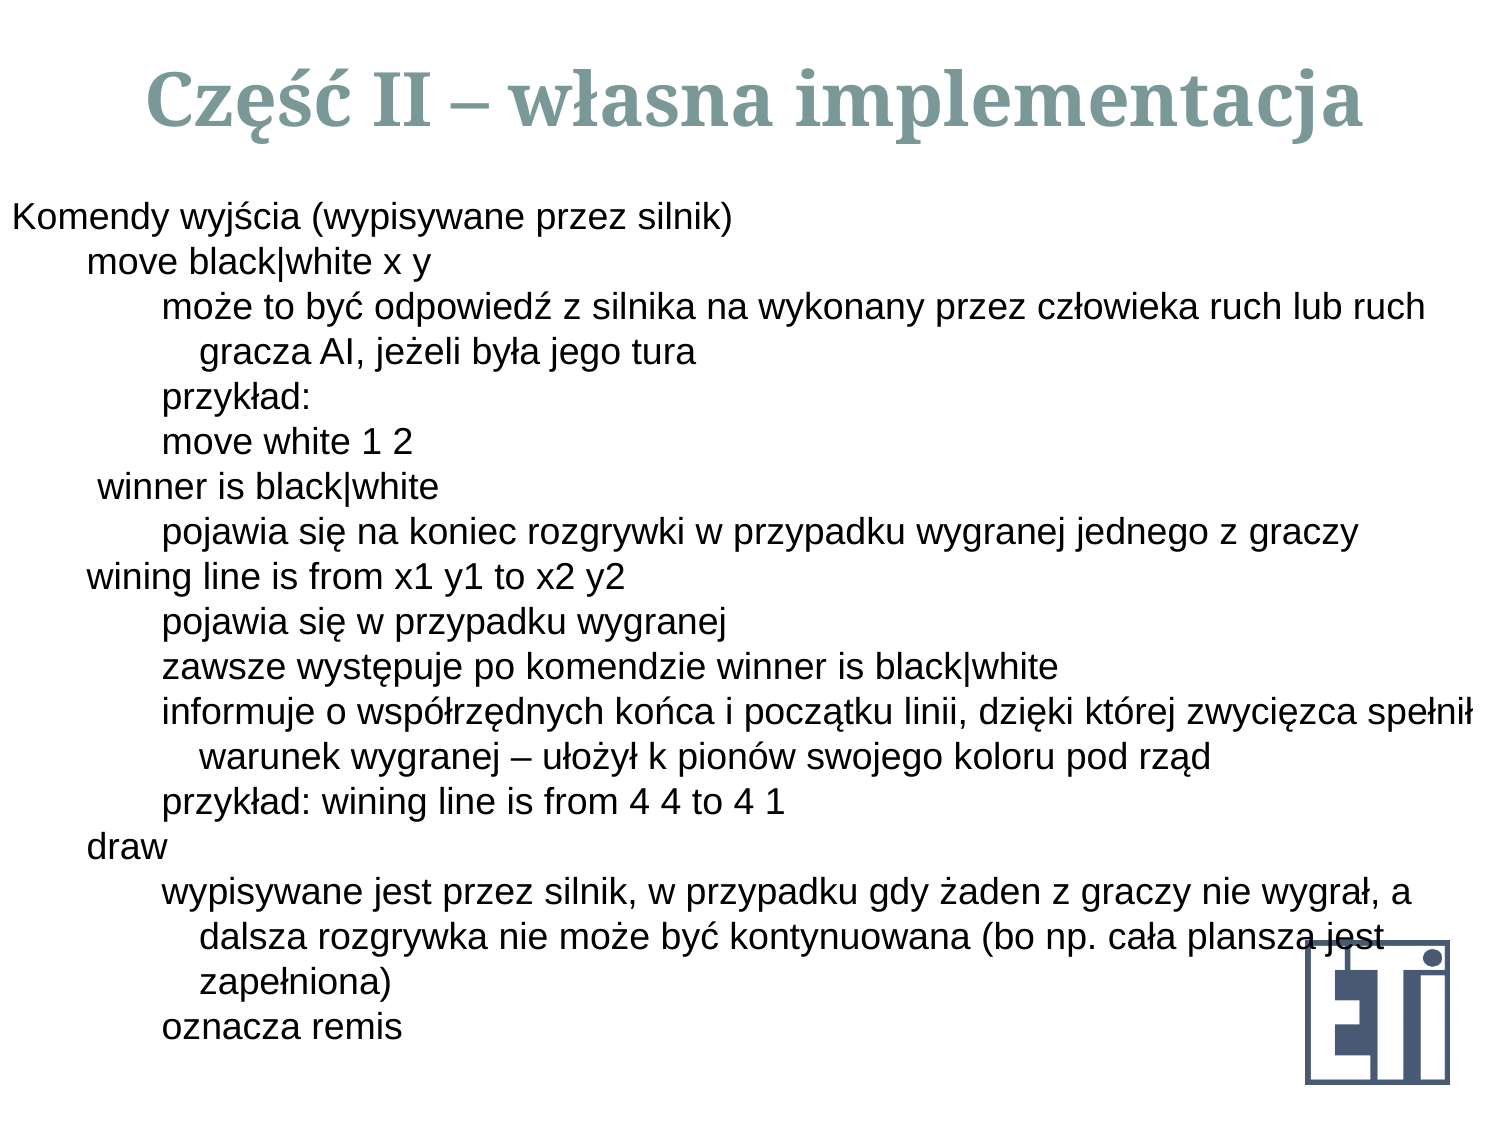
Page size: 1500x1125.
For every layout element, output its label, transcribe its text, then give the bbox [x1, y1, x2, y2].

picture [1305, 940, 1450, 1085]
text_box Część II – własna implementacja [58, 45, 1453, 149]
text_box Komendy wyjścia (wypisywane przez silnik) move black|white x y może to być odpowiedź z silnika na wykonany przez człowieka ruch lub ruch gracza AI, jeżeli była jego tura przykład: move white 1 2 winner is black|white pojawia się na koniec rozgrywki w przypadku wygranej jednego z graczy wining line is from x1 y1 to x2 y2 pojawia się w przypadku wygranej zawsze występuje po komendzie winner is black|white informuje o współrzędnych końca i początku linii, dzięki której zwycięzca spełnił warunek wygranej – ułożył k pionów swojego koloru pod rząd przykład: wining line is from 4 4 to 4 1 draw wypisywane jest przez silnik, w przypadku gdy żaden z graczy nie wygrał, a dalsza rozgrywka nie może być kontynuowana (bo np. cała plansza jest zapełniona) oznacza remis [0, 184, 1497, 1055]
